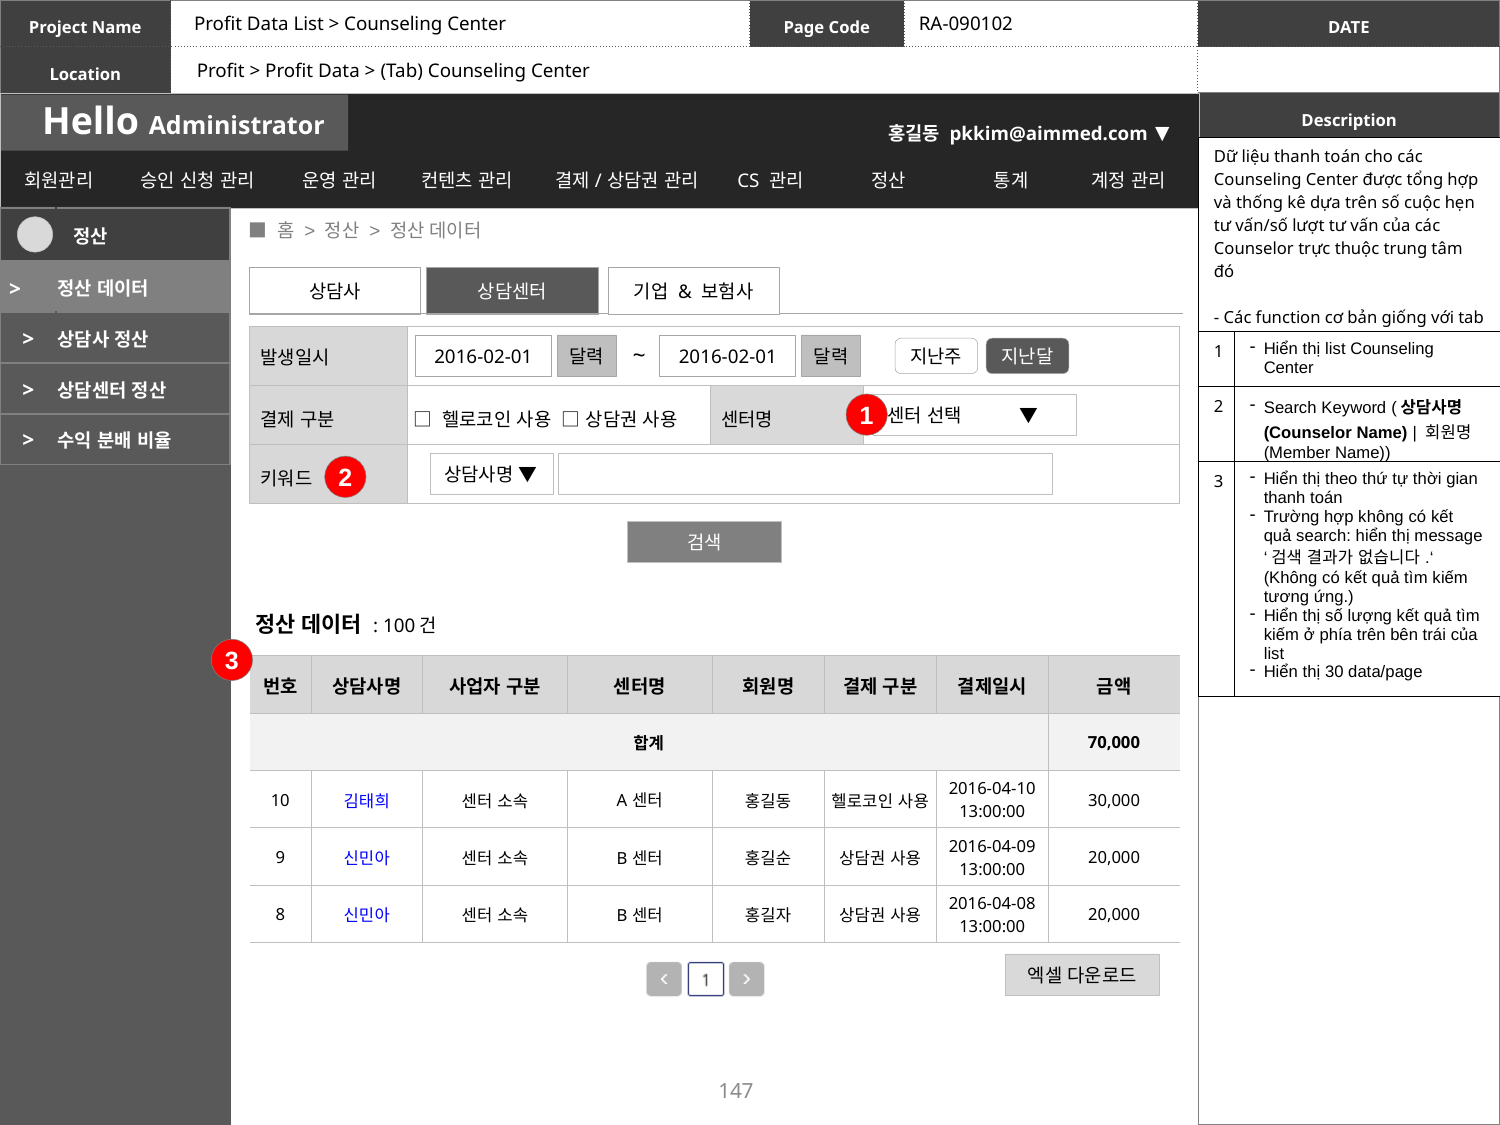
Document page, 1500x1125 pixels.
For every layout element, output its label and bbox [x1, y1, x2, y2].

table_header [250, 327, 407, 385]
table_cell [312, 828, 422, 885]
text_box [415, 333, 861, 377]
table_header [713, 656, 824, 713]
picture [643, 955, 768, 1000]
table_cell [1, 262, 55, 311]
text_box [0, 203, 1154, 1125]
table_cell [1049, 771, 1180, 827]
table_header [250, 656, 311, 713]
table_header [1049, 656, 1180, 713]
slide_number [561, 1061, 911, 1122]
table_cell [1049, 714, 1180, 770]
table_cell [864, 386, 1179, 444]
table_cell [423, 886, 567, 942]
table_header [937, 656, 1048, 713]
text_box [182, 51, 605, 89]
table_cell [250, 714, 1048, 770]
table_cell [1199, 332, 1234, 386]
table_cell [1235, 462, 1500, 696]
table_header [408, 327, 1179, 385]
table_cell [1199, 387, 1234, 461]
table_cell [423, 828, 567, 885]
table_cell [1, 364, 55, 413]
table_cell [57, 415, 229, 464]
table_cell [568, 886, 712, 942]
table_cell [711, 386, 863, 444]
text_box [1003, 952, 1161, 997]
table_header [825, 656, 936, 713]
table_cell [57, 313, 229, 362]
table_cell [250, 886, 311, 942]
table_header [568, 656, 712, 713]
table_cell [250, 771, 311, 827]
table_cell [937, 886, 1048, 942]
text_box [179, 4, 522, 42]
table_cell [568, 828, 712, 885]
table_cell [825, 771, 936, 827]
table_cell [1, 415, 55, 464]
table_cell [1, 313, 55, 362]
text_box [625, 519, 783, 564]
table_cell [1199, 462, 1234, 696]
text_box [322, 454, 369, 500]
text_box [247, 265, 1183, 316]
table_header [1199, 138, 1500, 331]
table_cell [713, 886, 824, 942]
text_box [904, 4, 1029, 42]
table_cell [250, 828, 311, 885]
table_cell [937, 828, 1048, 885]
table_cell [312, 771, 422, 827]
text_box [984, 336, 1071, 376]
text_box [15, 214, 55, 255]
table_cell [568, 771, 712, 827]
table_header [423, 656, 567, 713]
table_cell [408, 386, 710, 444]
table_cell [825, 828, 936, 885]
table_cell [1049, 828, 1180, 885]
table_cell [713, 771, 824, 827]
table_cell [1235, 332, 1500, 386]
table_cell [57, 364, 229, 413]
text_box [892, 336, 980, 376]
table_cell [937, 771, 1048, 827]
table_cell [1235, 387, 1500, 461]
table_cell [1049, 886, 1180, 942]
table_cell [250, 445, 407, 503]
table_cell [57, 262, 229, 311]
table_cell [250, 386, 407, 444]
table_cell [825, 886, 936, 942]
table_header [1, 209, 55, 260]
table_header [57, 209, 229, 260]
table_cell [312, 886, 422, 942]
table_cell [408, 445, 1179, 503]
table_header [312, 656, 422, 713]
table_cell [713, 828, 824, 885]
text_box [428, 451, 1055, 497]
text_box [843, 391, 1078, 438]
table_cell [423, 771, 567, 827]
